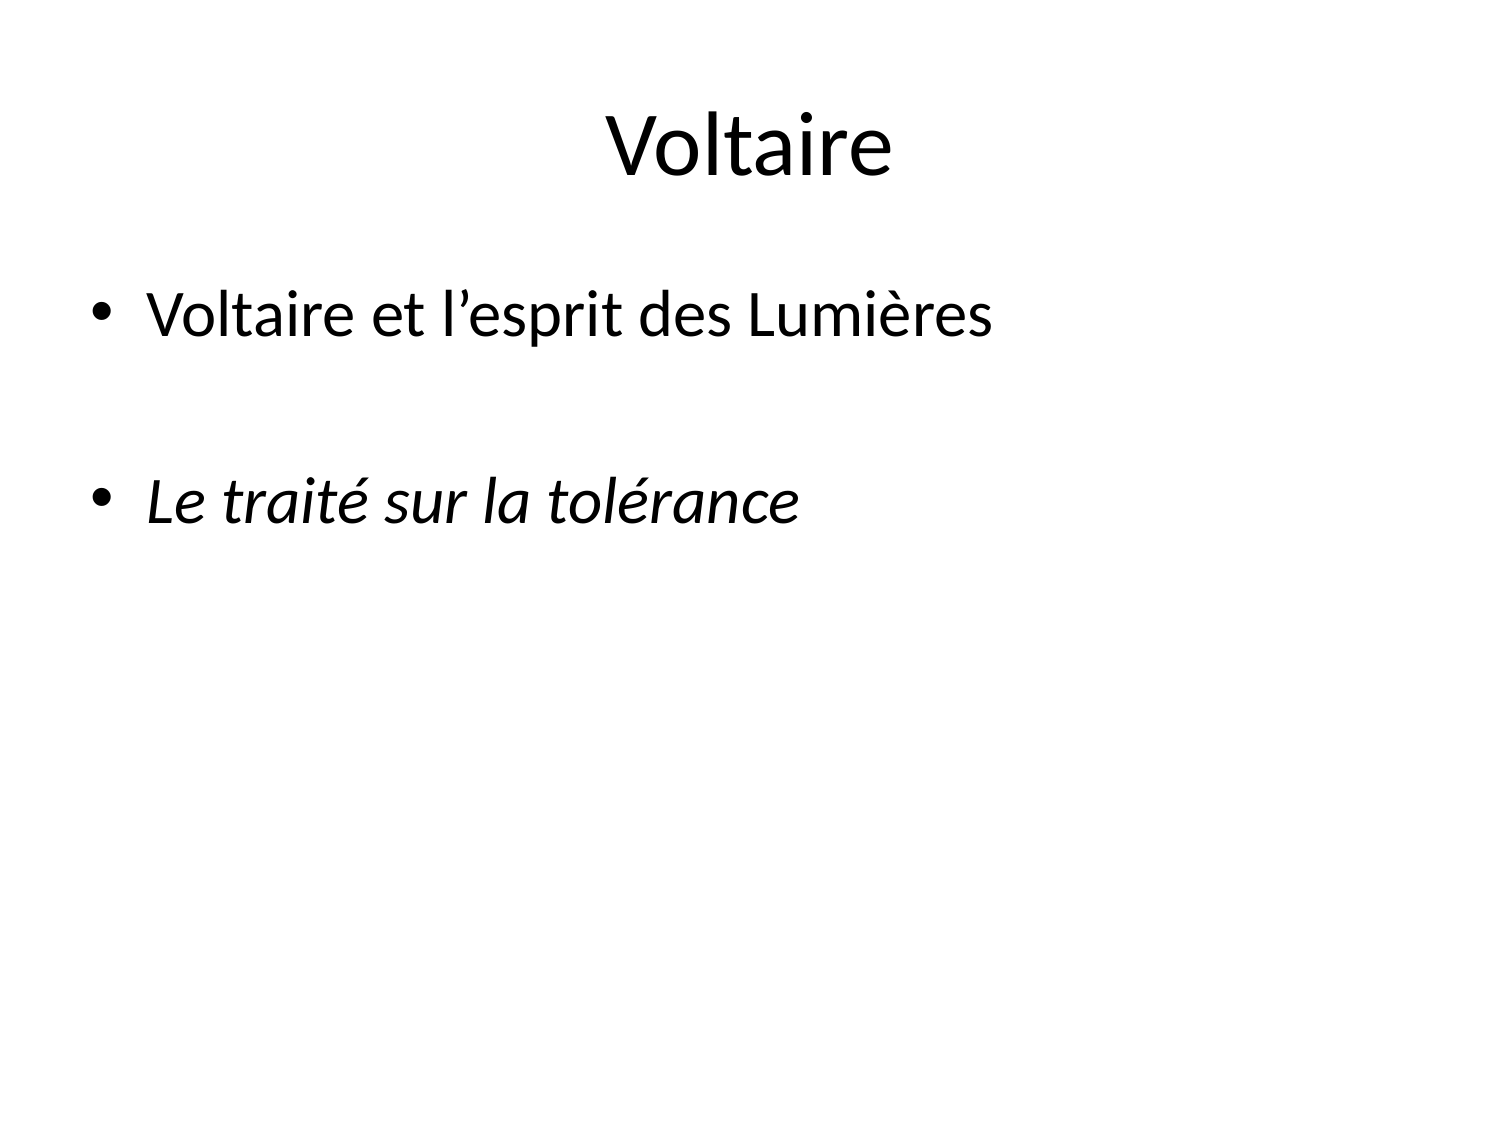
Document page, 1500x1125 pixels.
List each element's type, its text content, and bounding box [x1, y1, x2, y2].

list Voltaire et l’esprit des Lumières Le traité sur la tolérance [75, 262, 1425, 1005]
title Voltaire [75, 45, 1425, 233]
